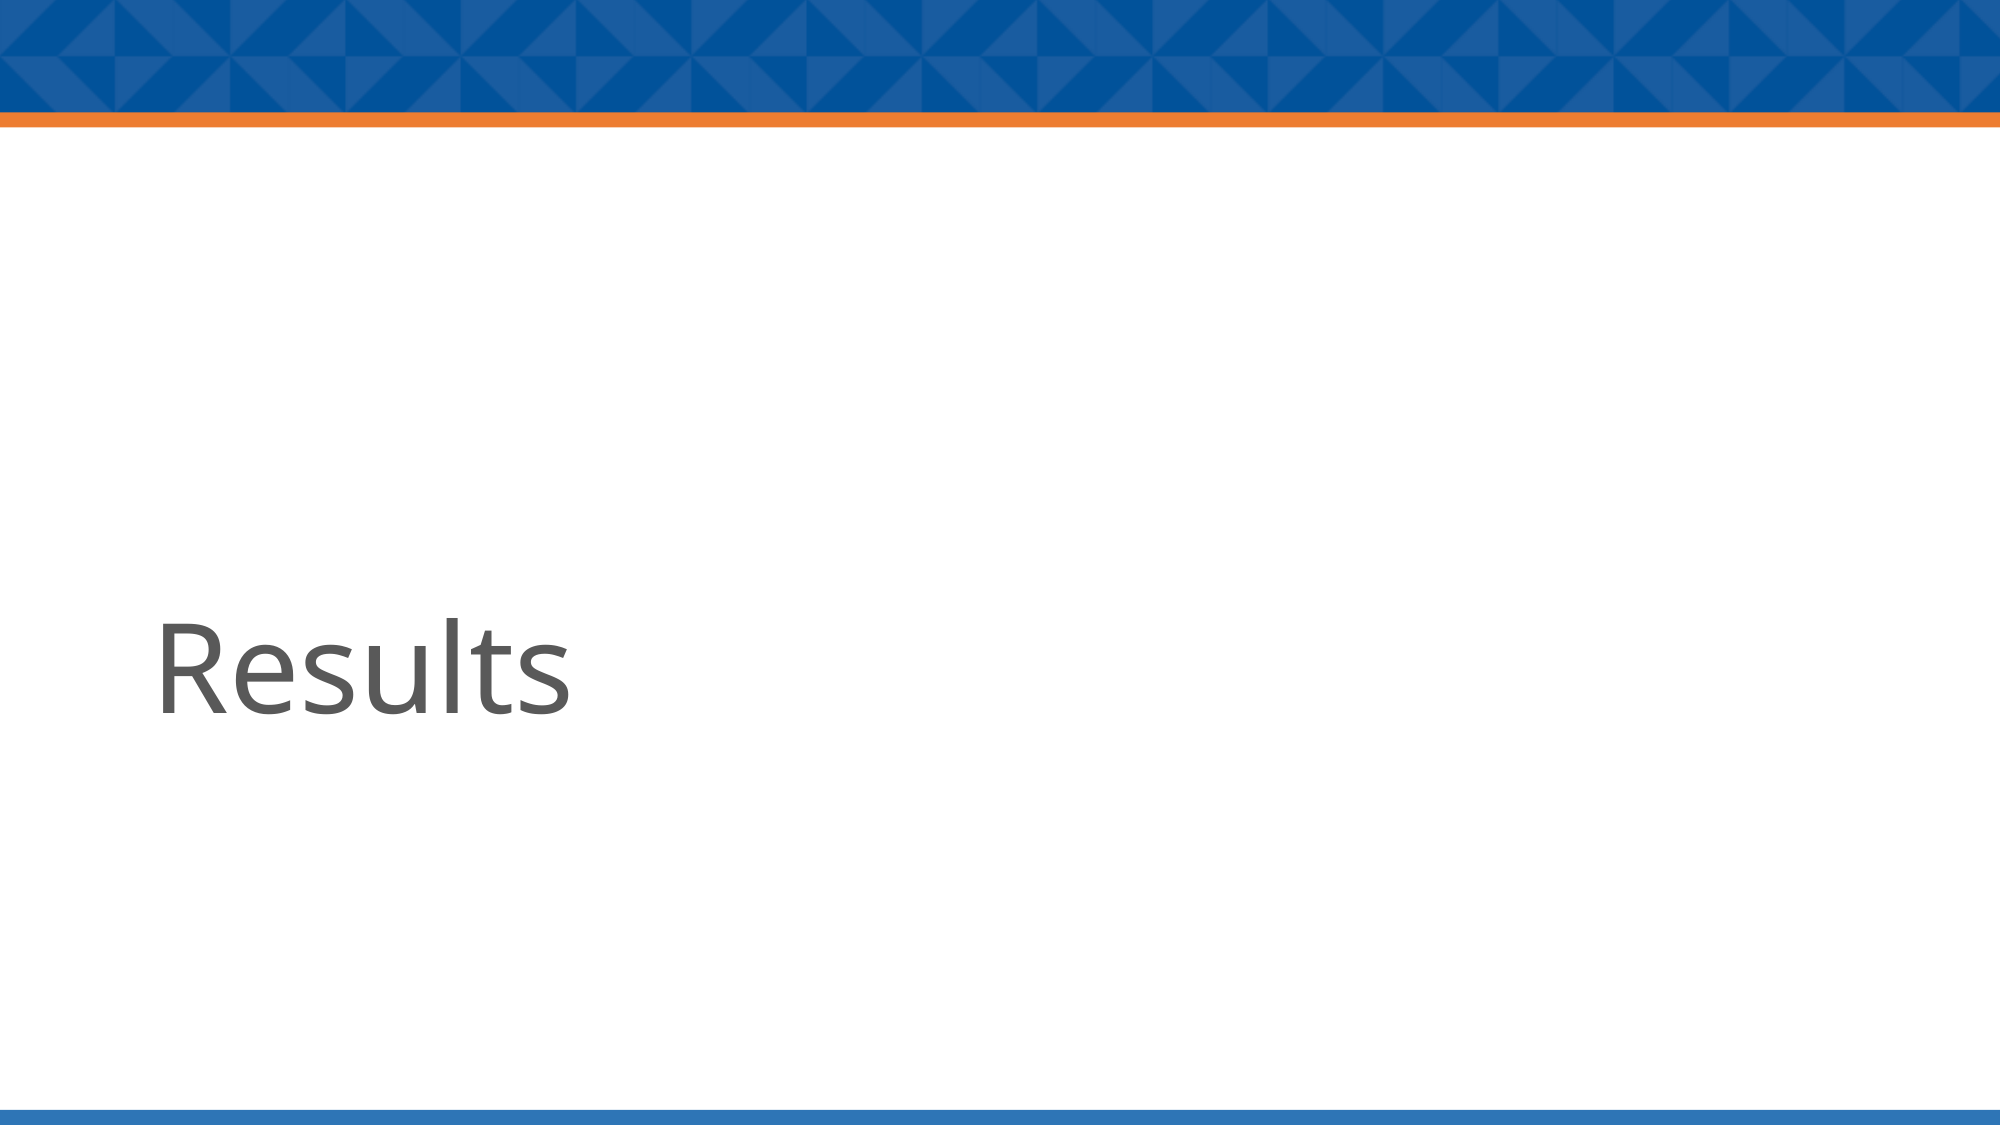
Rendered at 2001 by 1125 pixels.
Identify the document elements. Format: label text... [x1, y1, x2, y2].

picture [0, 0, 2000, 113]
title Results [136, 280, 1862, 749]
text_box [0, 1109, 2000, 1125]
text_box [0, 113, 2000, 128]
